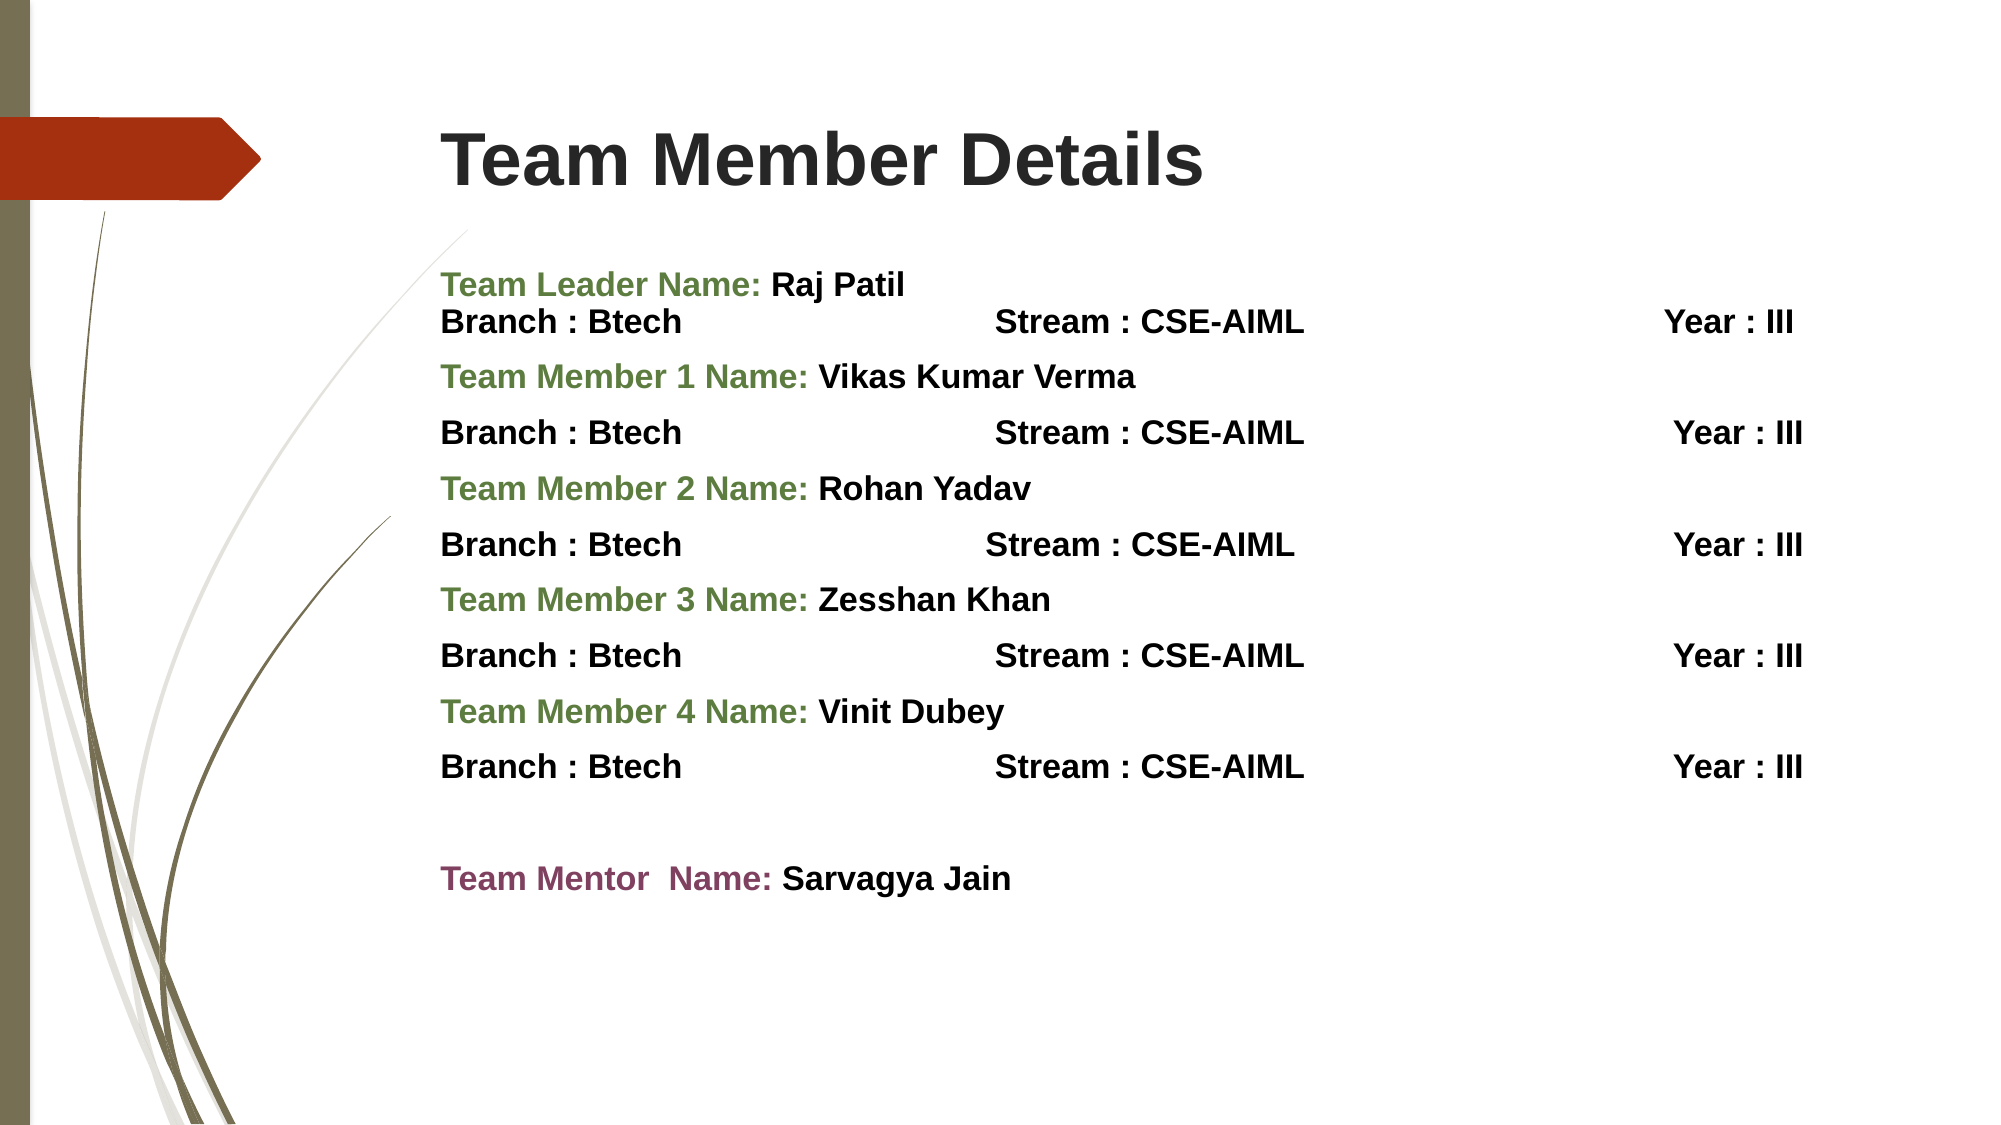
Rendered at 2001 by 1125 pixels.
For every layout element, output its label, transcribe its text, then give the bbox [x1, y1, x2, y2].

title Team Member Details [425, 102, 1888, 228]
list Team Leader Name: Raj Patil Branch : Btech Stream : CSE-AIML Year : III Team Member 1 Name: Vikas Kumar Verma Branch : Btech Stream : CSE-AIML Year : III Team Member 2 Name: Rohan Yadav Branch : Btech Stream : CSE-AIML Year : III Team Member 3 Name: Zesshan Khan Branch : Btech Stream : CSE-AIML Year : III Team Member 4 Name: Vinit Dubey Branch : Btech Stream : CSE-AIML Year : III Team Mentor Name: Sarvagya Jain [425, 259, 1888, 1023]
